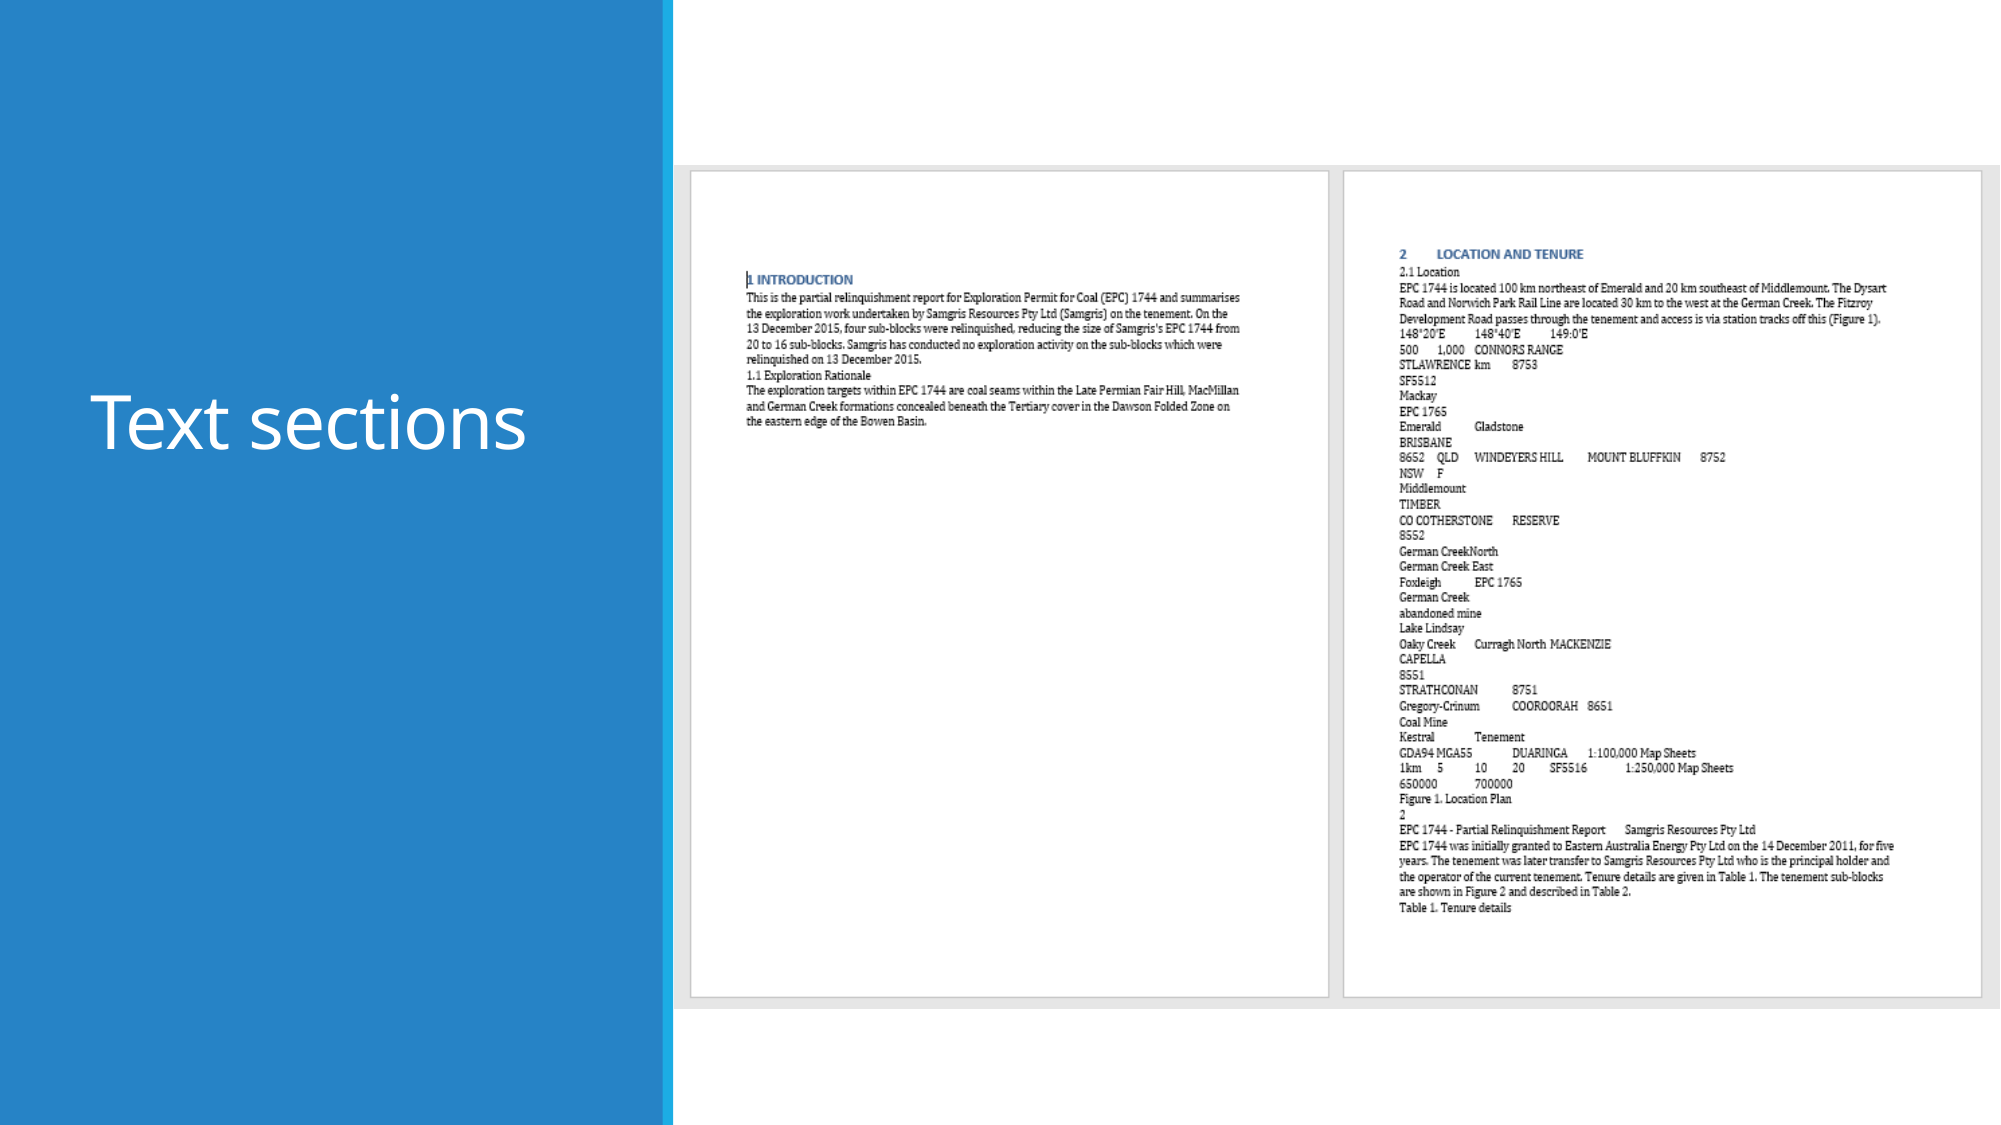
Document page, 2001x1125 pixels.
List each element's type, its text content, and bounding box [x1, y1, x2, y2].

title Text sections [75, 97, 600, 473]
picture [674, 165, 2000, 1010]
